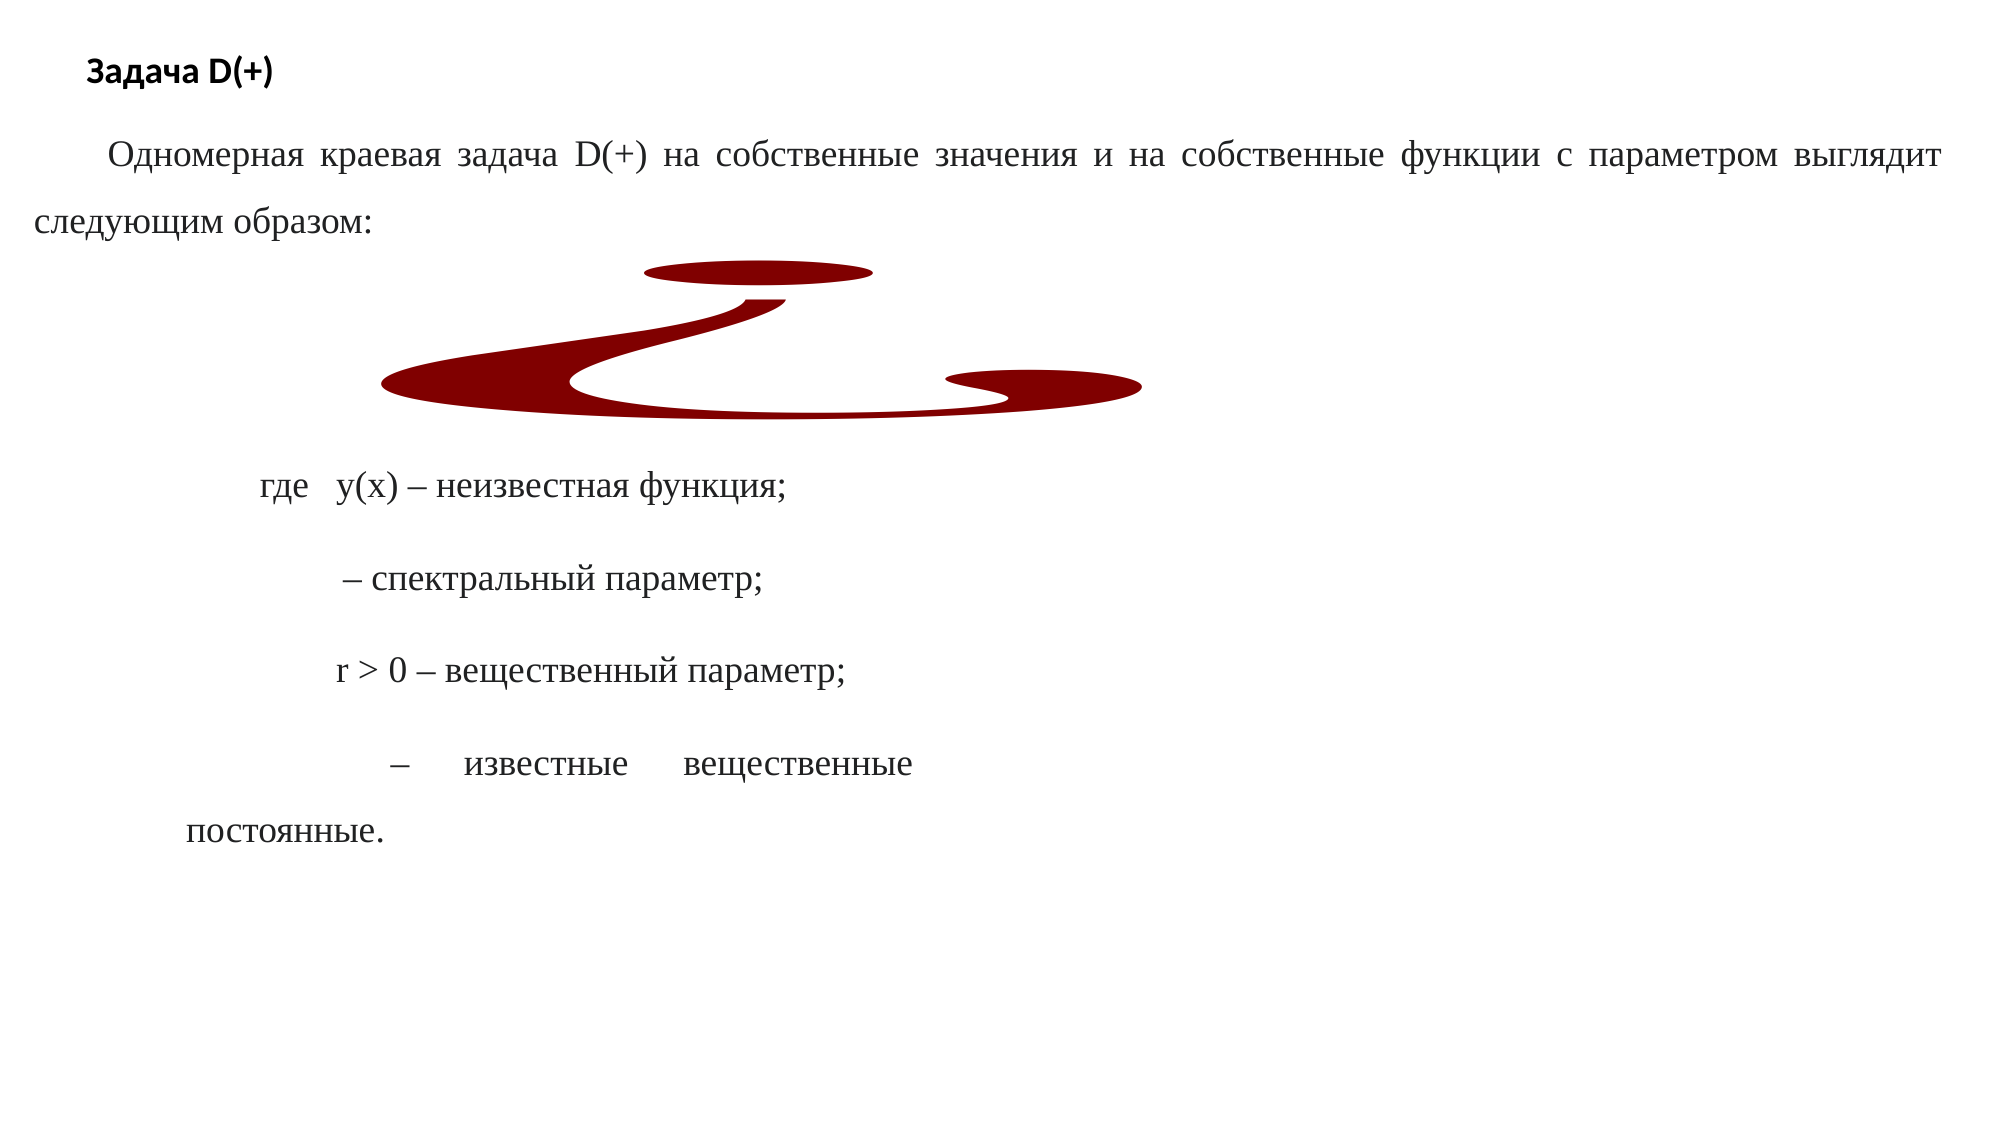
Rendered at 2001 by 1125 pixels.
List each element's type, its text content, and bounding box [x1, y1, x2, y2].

text_box Одномерная краевая задача D(+) на собственные значения и на собственные функции с параметром выглядит следующим образом: [19, 99, 1959, 249]
text_box Задача D(+) [71, 38, 290, 99]
